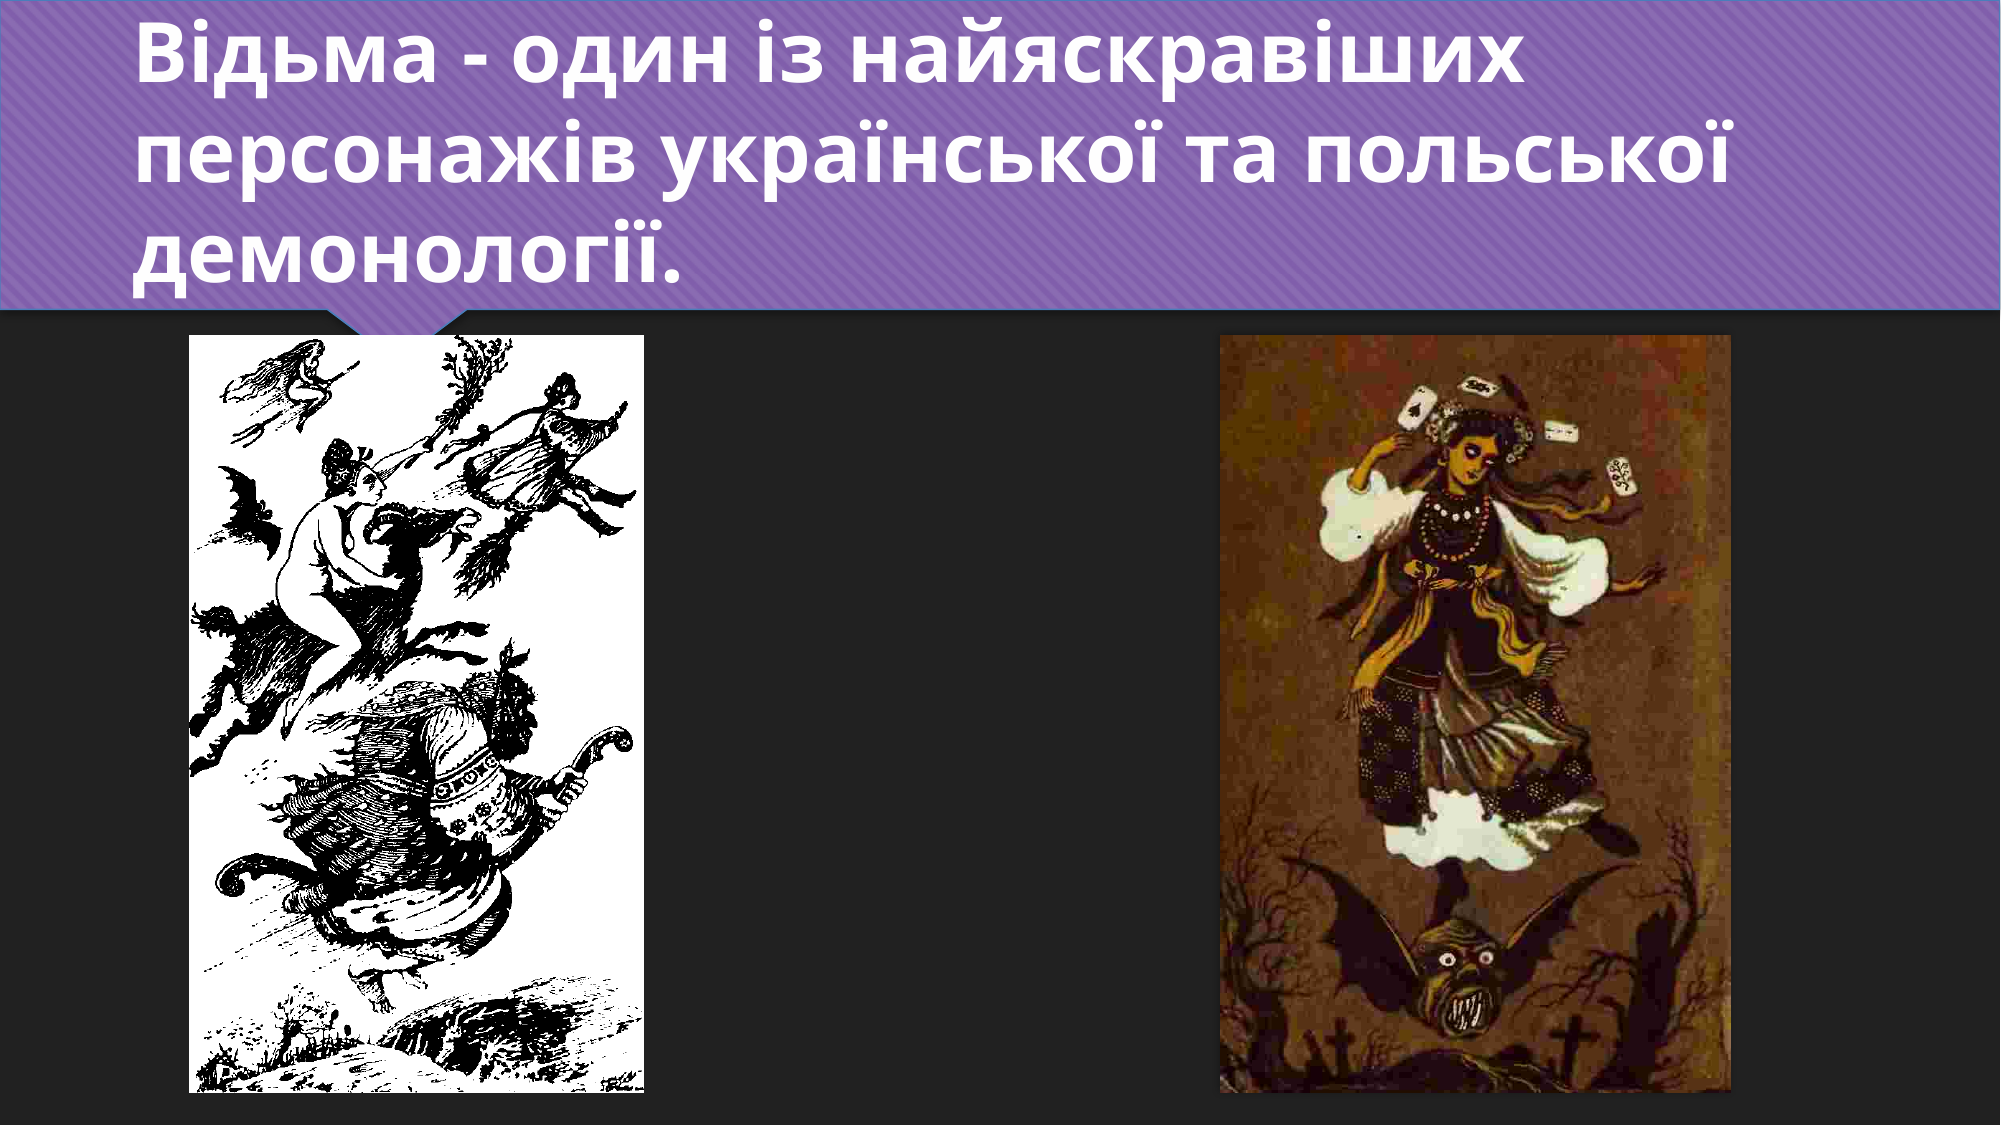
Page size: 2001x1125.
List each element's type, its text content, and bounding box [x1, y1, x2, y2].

picture [1, 1, 1998, 1094]
text_box Відьма - один із найяскравіших персонажів української та польської демонології. [117, 147, 1852, 307]
picture [1220, 334, 1731, 1094]
